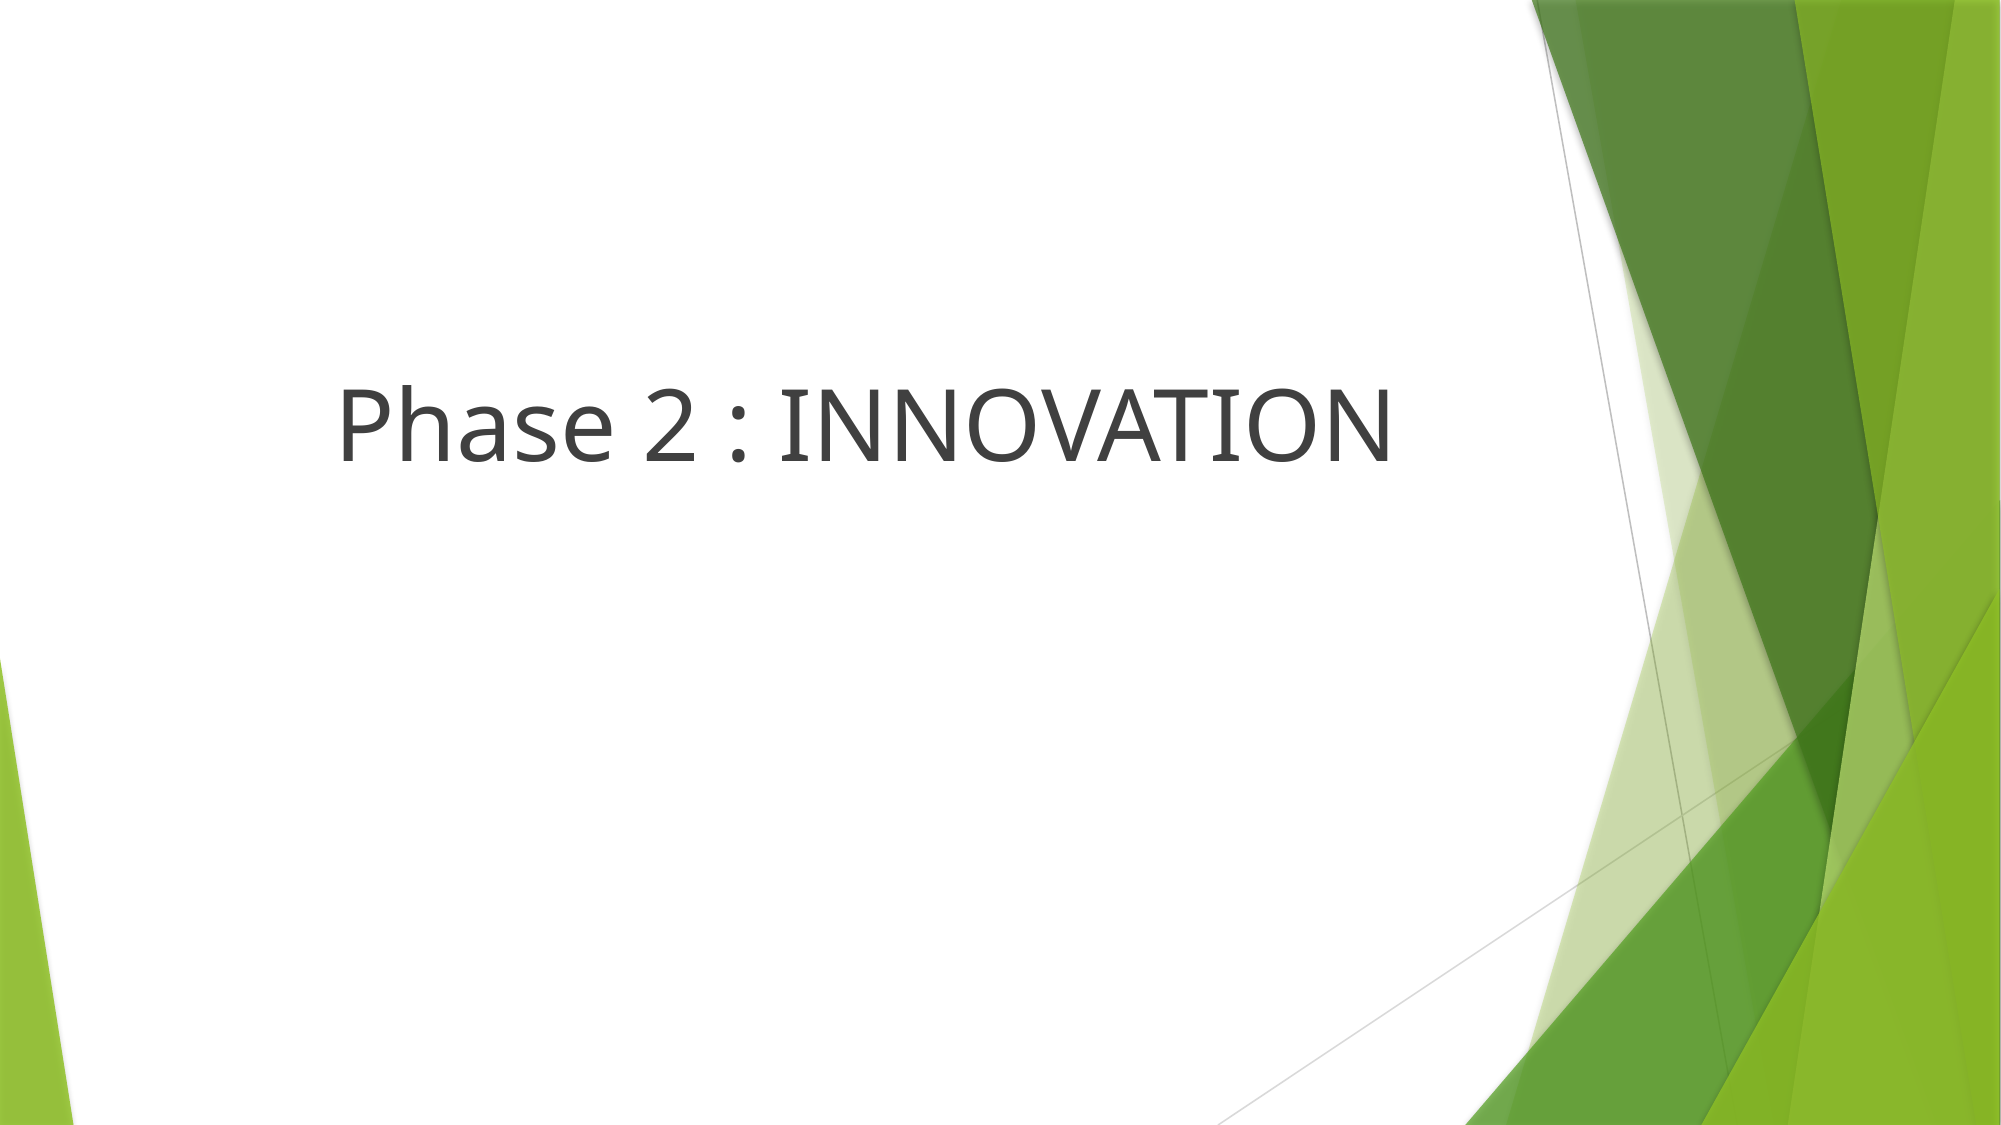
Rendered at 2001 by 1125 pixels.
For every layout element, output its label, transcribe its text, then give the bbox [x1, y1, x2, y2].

list Phase 2 : INNOVATION [111, 354, 1522, 992]
